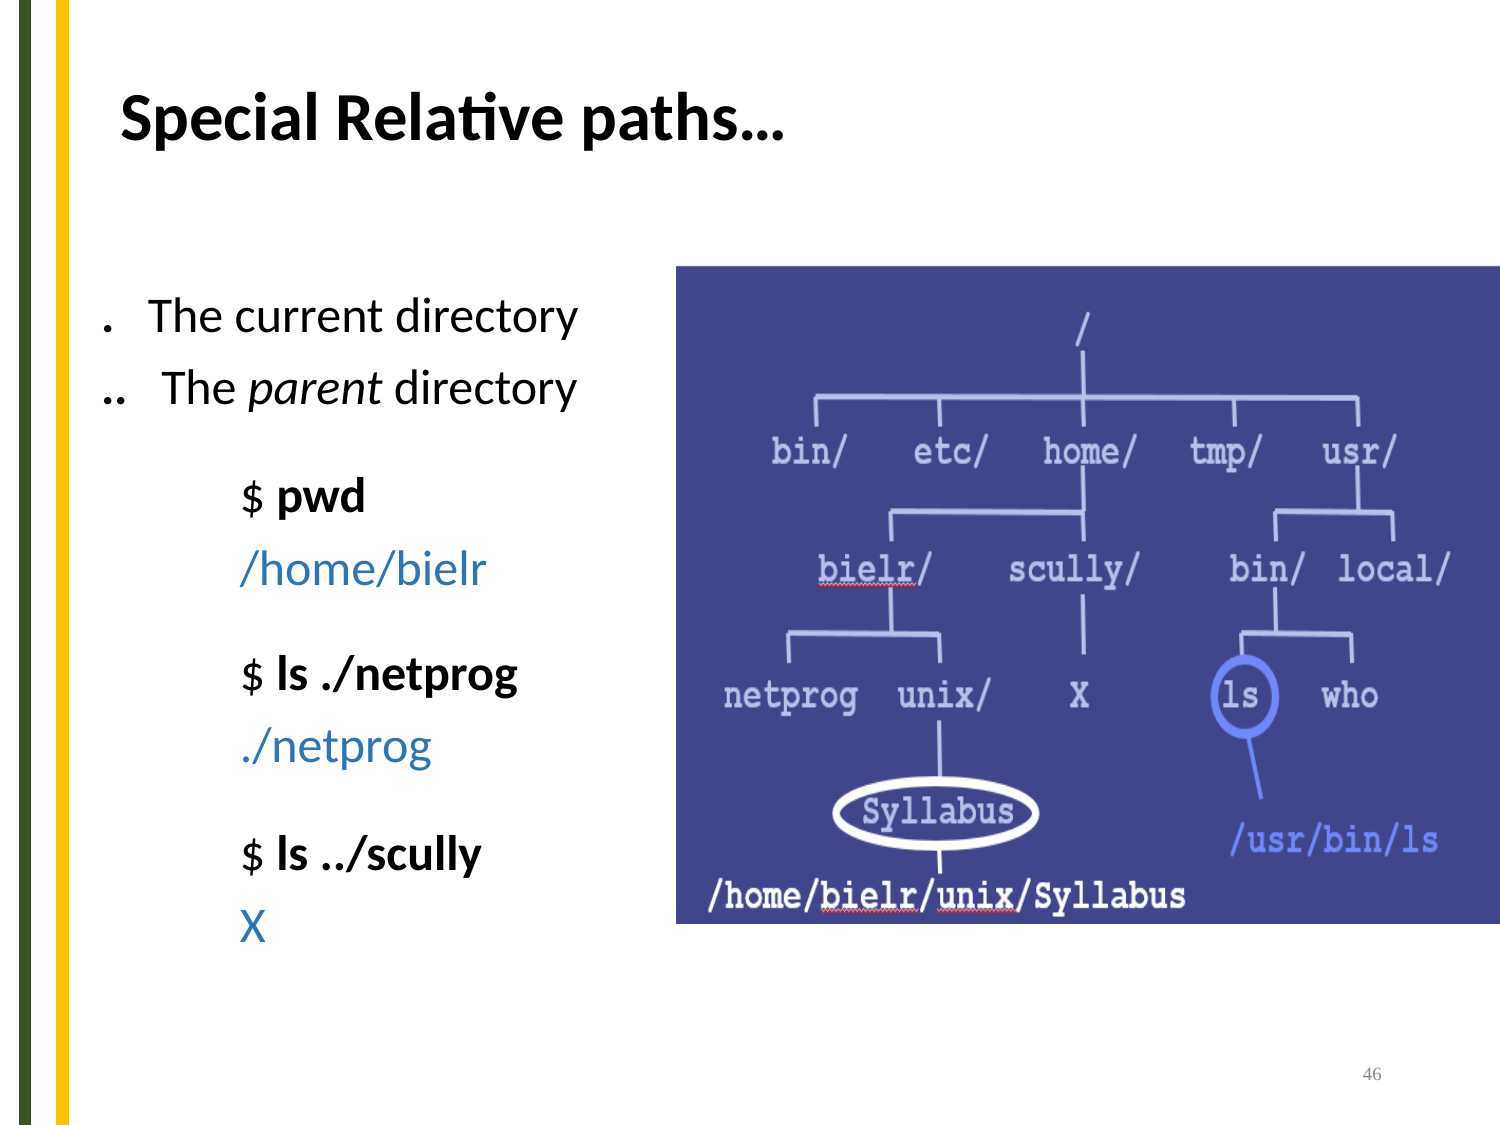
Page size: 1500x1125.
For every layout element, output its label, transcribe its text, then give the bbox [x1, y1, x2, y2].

slide_number 46 [1059, 1042, 1397, 1103]
text_box . The current directory .. The parent directory $ pwd /home/bielr $ ls ./netprog ./netprog $ ls ../scully X [74, 274, 675, 963]
picture [674, 262, 1500, 924]
text_box Special Relative paths… [105, 48, 1062, 162]
